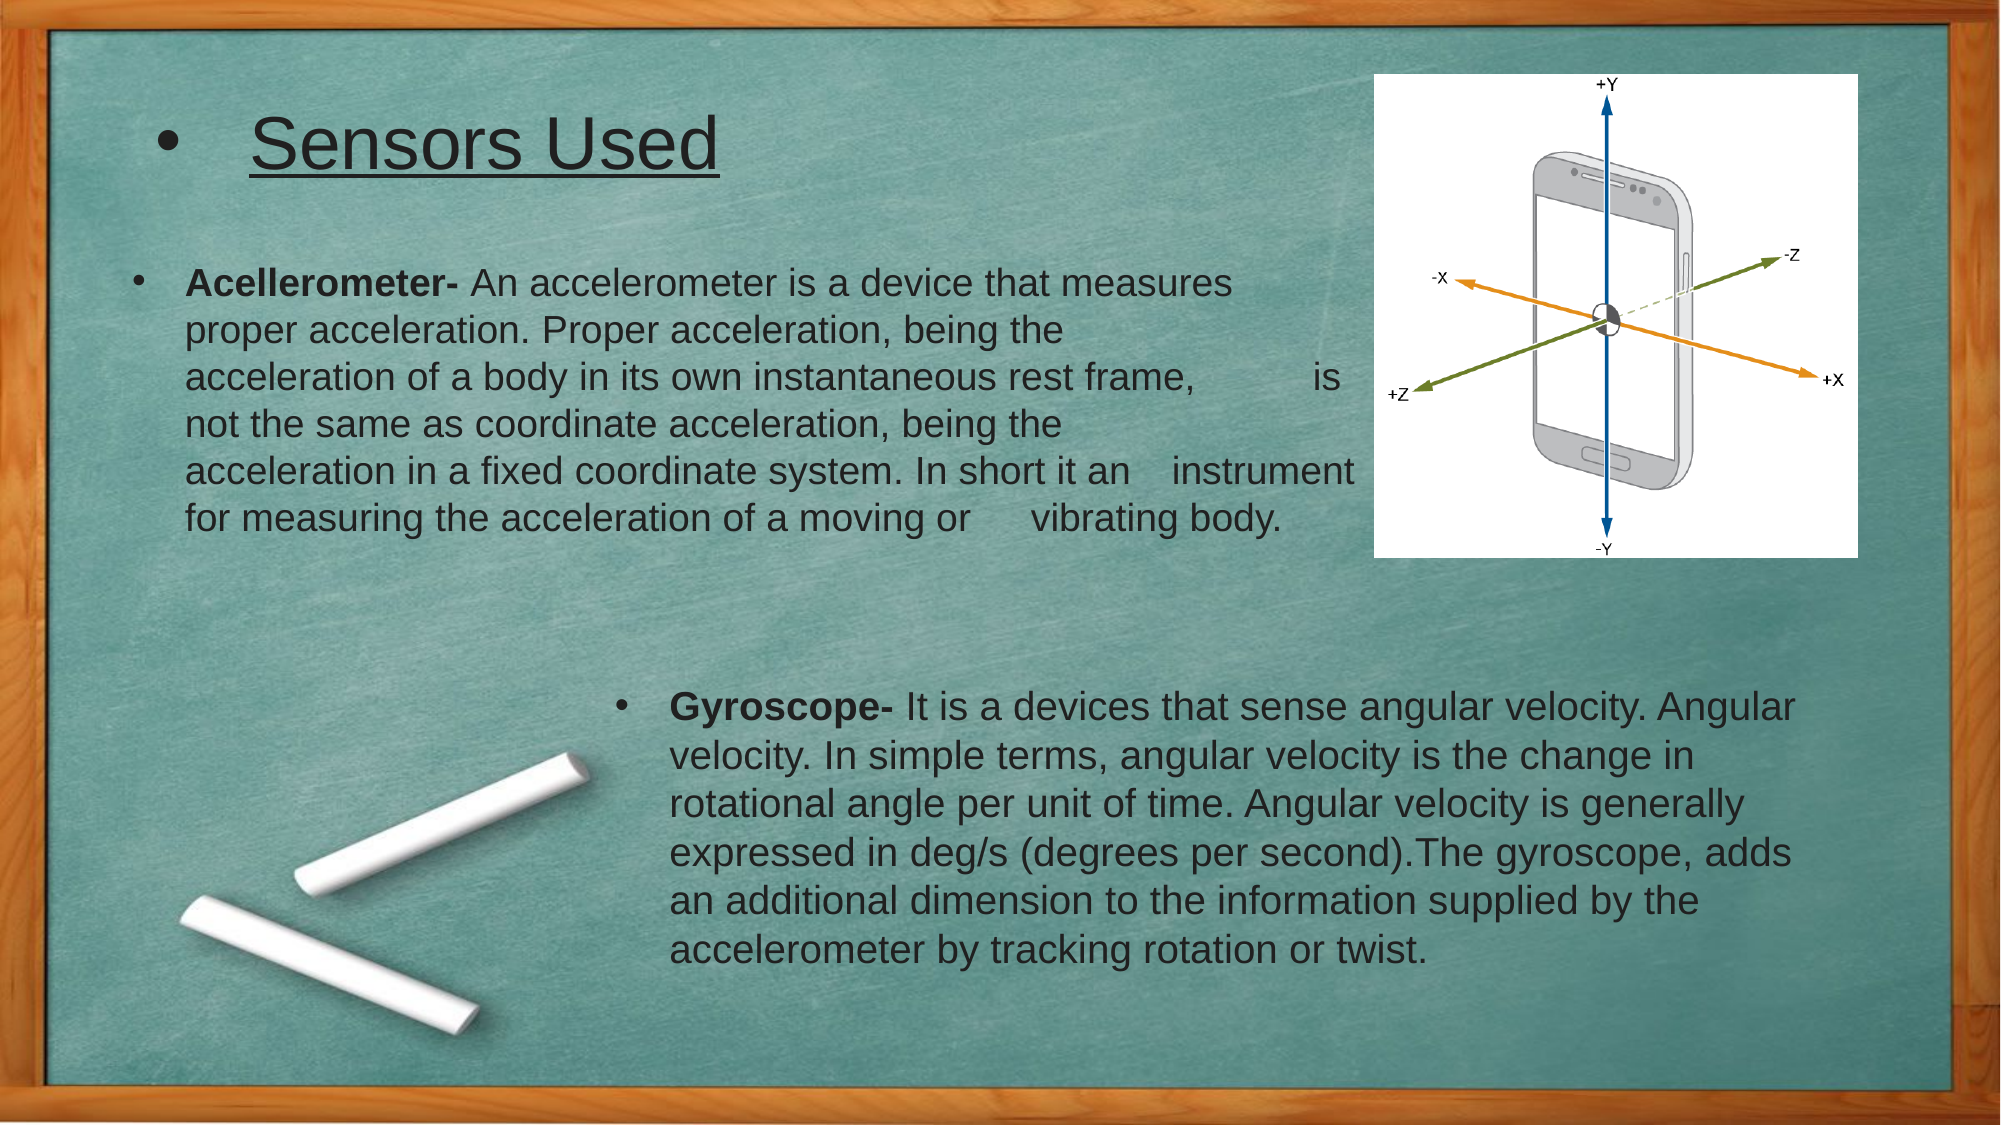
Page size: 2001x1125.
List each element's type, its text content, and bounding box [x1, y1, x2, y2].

text_box Acellerometer- An accelerometer is a device that measures proper acceleration. Proper acceleration, being the acceleration of a body in its own instantaneous rest frame, is not the same as coordinate acceleration, being the acceleration in a fixed coordinate system. In short it an instrument for measuring the acceleration of a moving or vibrating body. [117, 249, 1374, 558]
text_box Sensors Used [140, 62, 1631, 217]
text_box Gyroscope- It is a devices that sense angular velocity. Angular velocity. In simple terms, angular velocity is the change in rotational angle per unit of time. Angular velocity is generally expressed in deg/s (degrees per second).The gyroscope, adds an additional dimension to the information supplied by the accelerometer by tracking rotation or twist. [600, 672, 1858, 981]
picture [0, 0, 2001, 1125]
